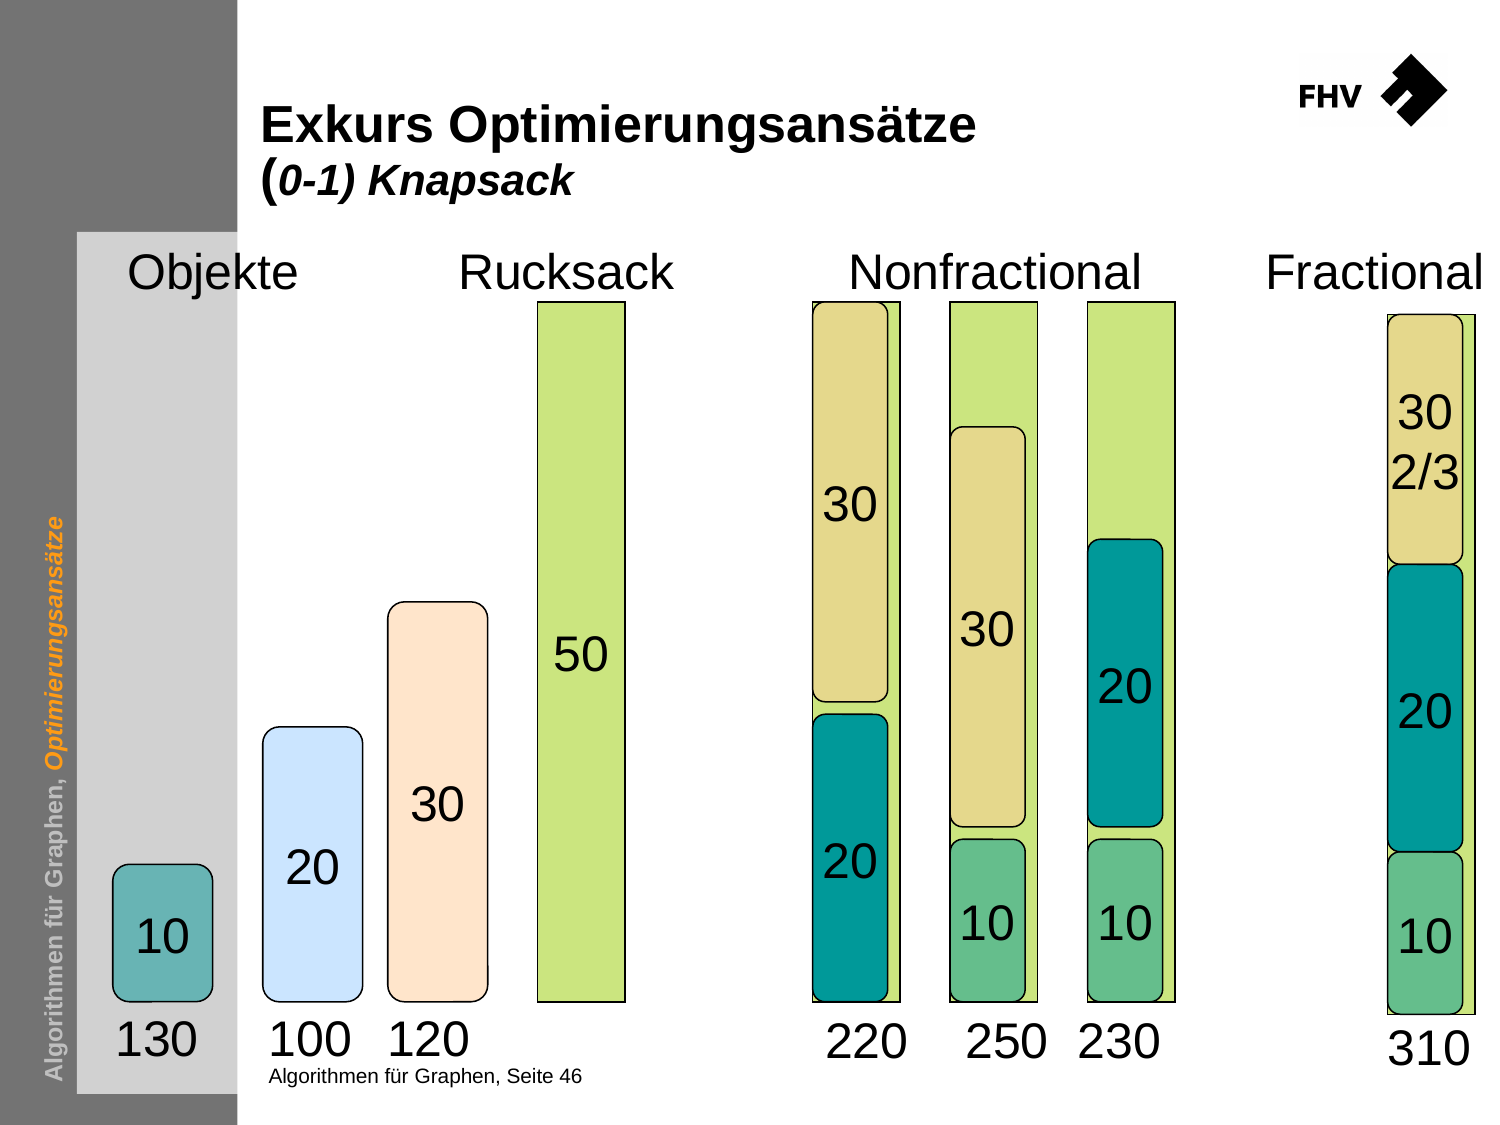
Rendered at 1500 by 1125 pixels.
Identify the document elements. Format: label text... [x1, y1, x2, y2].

text_box [1454, 314, 1476, 1008]
title Exkurs Optimierungsansätze (0-1) Knapsack [260, 99, 1026, 213]
text_box 50 [537, 301, 626, 1002]
text_box 20 [262, 726, 363, 999]
slide_number Algorithmen für Graphen, Seite 46 [268, 1062, 999, 1095]
text_box Fractional [1250, 231, 1500, 307]
text_box 100 [254, 999, 368, 1075]
text_box 30 [387, 601, 488, 999]
text_box Objekte [112, 231, 315, 307]
text_box 10 [1387, 852, 1463, 1008]
text_box 20 [1387, 564, 1463, 852]
picture [1299, 53, 1448, 127]
text_box 120 [372, 999, 486, 1075]
text_box 30 2/3 [1387, 314, 1463, 565]
text_box [1387, 555, 1396, 574]
text_box Rucksack [443, 231, 690, 307]
text_box 10 [112, 864, 213, 999]
text_box Nonfractional [833, 231, 1158, 300]
text_box 130 [100, 999, 214, 1075]
text_box [76, 231, 254, 1094]
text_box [809, 301, 1177, 1077]
text_box [1387, 314, 1396, 324]
text_box 310 [1372, 1008, 1486, 1083]
text_box [1387, 843, 1396, 861]
text_box Algorithmen für Graphen, Optimierungsansätze [29, 397, 75, 1098]
